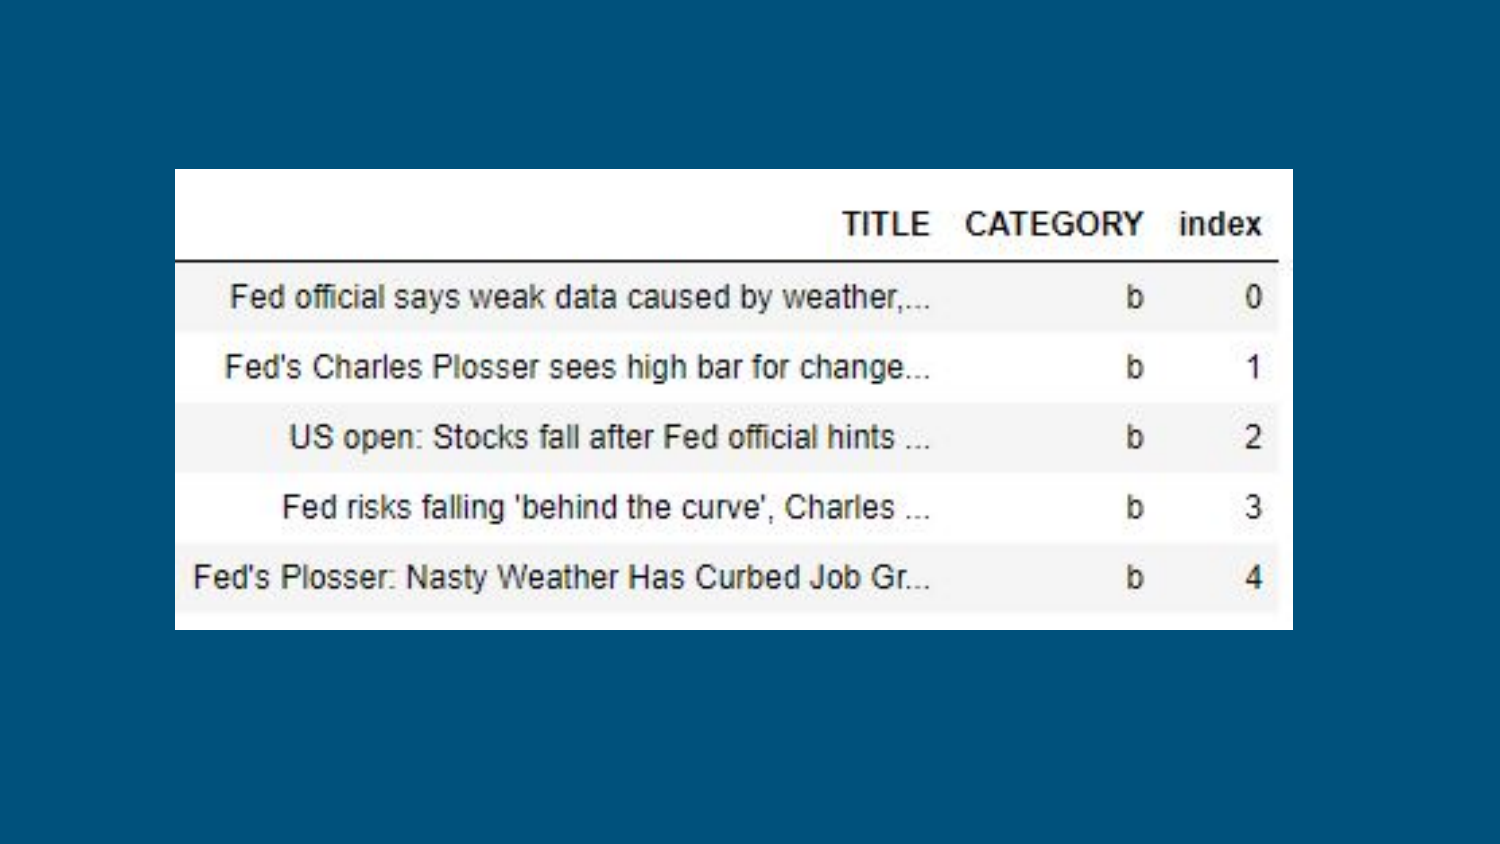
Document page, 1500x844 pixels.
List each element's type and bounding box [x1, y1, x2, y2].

picture [176, 170, 1292, 629]
